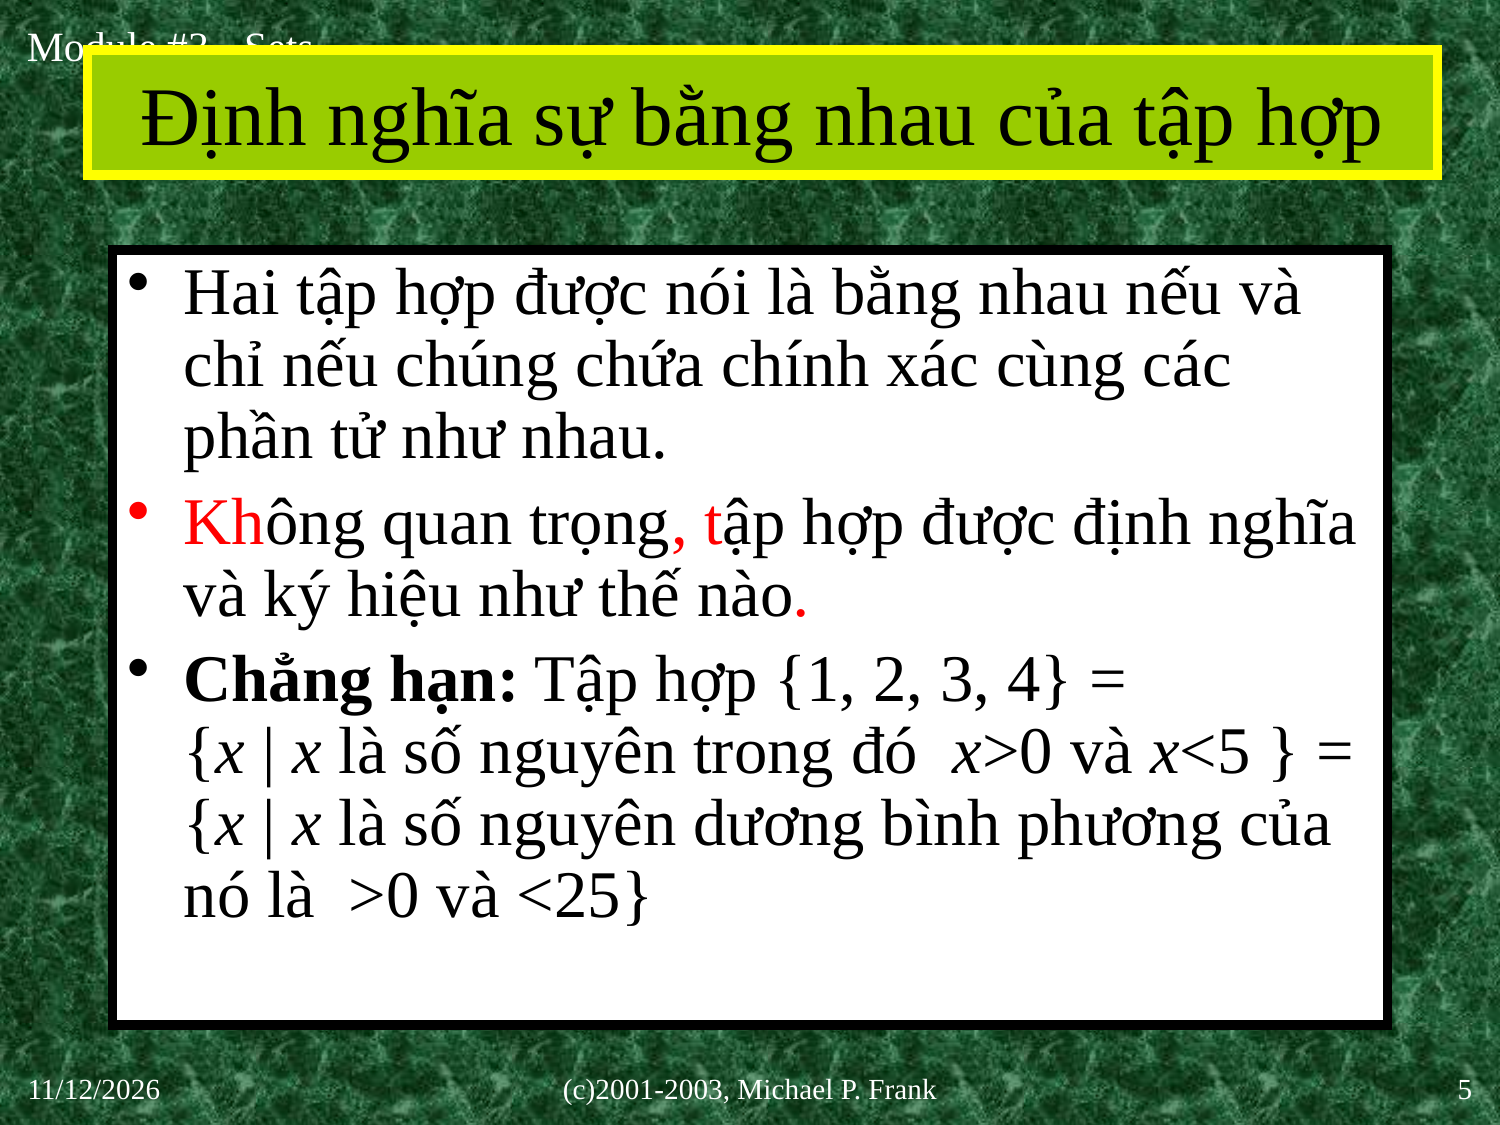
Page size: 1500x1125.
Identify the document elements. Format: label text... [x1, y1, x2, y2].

title Định nghĩa sự bằng nhau của tập hợp [83, 45, 1442, 180]
slide_number 5 [1175, 1062, 1488, 1113]
slide_number 30-Sep-20 [12, 1062, 325, 1113]
footer (c)2001-2003, Michael P. Frank [512, 1062, 988, 1113]
picture [0, 0, 1500, 1125]
list Hai tập hợp được nói là bằng nhau nếu và chỉ nếu chúng chứa chính xác cùng các phần tử như nhau. Không quan trọng, tập hợp được định nghĩa và ký hiệu như thế nào. Chẳng hạn: Tập hợp {1, 2, 3, 4} = {x | x là số nguyên trong đó x>0 và x<5 } = {x | x là số nguyên dương bình phương của nó là >0 và <25} [108, 245, 1392, 1030]
